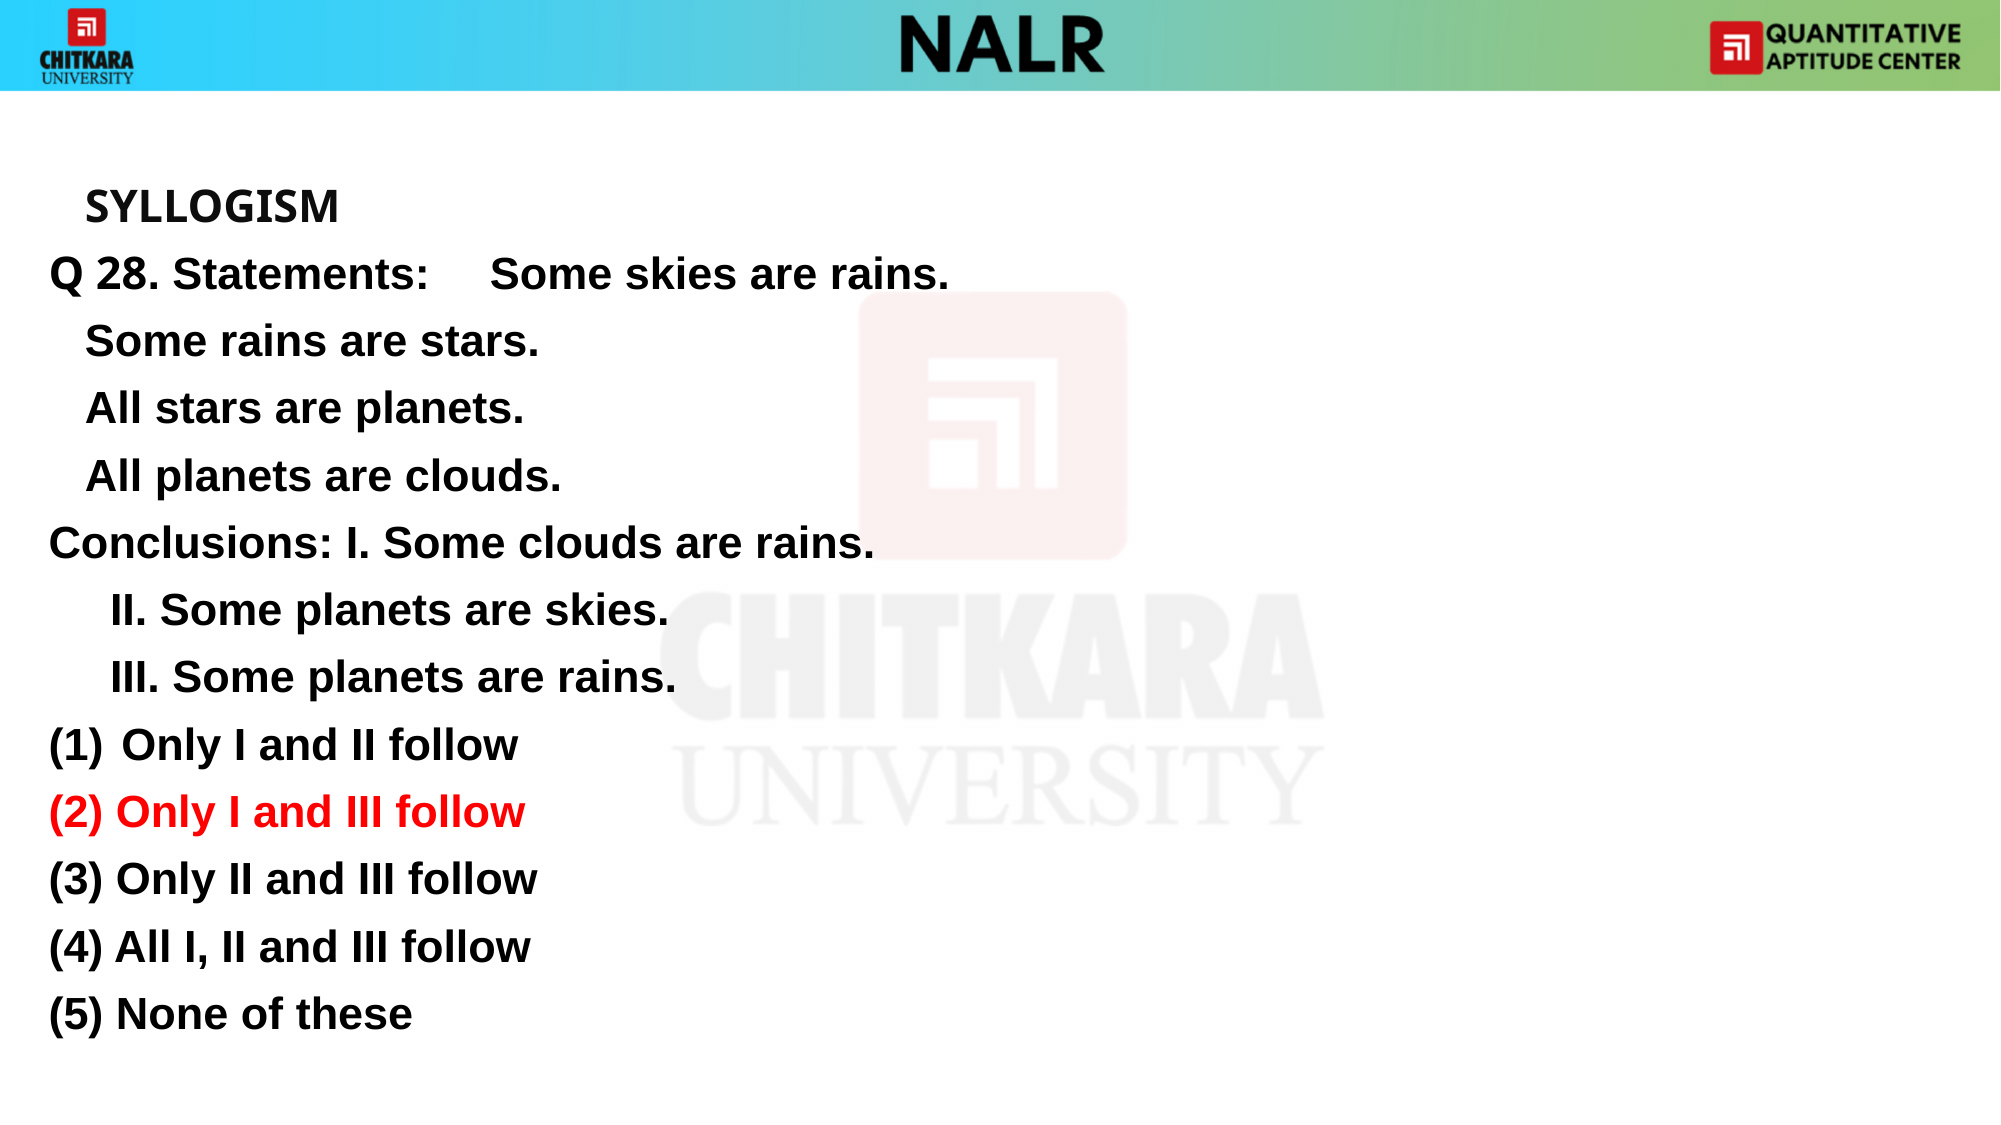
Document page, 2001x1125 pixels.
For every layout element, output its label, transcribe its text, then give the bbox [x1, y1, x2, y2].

title [41, 31, 1959, 142]
list SYLLOGISM Q 28. Statements: Some skies are rains. Some rains are stars. All stars are planets. All planets are clouds. Conclusions: I. Some clouds are rains. II. Some planets are skies. III. Some planets are rains. Only I and II follow (2) Only I and III follow (3) Only II and III follow (4) All I, II and III follow (5) None of these [33, 175, 1959, 1053]
picture [0, 0, 2001, 1125]
